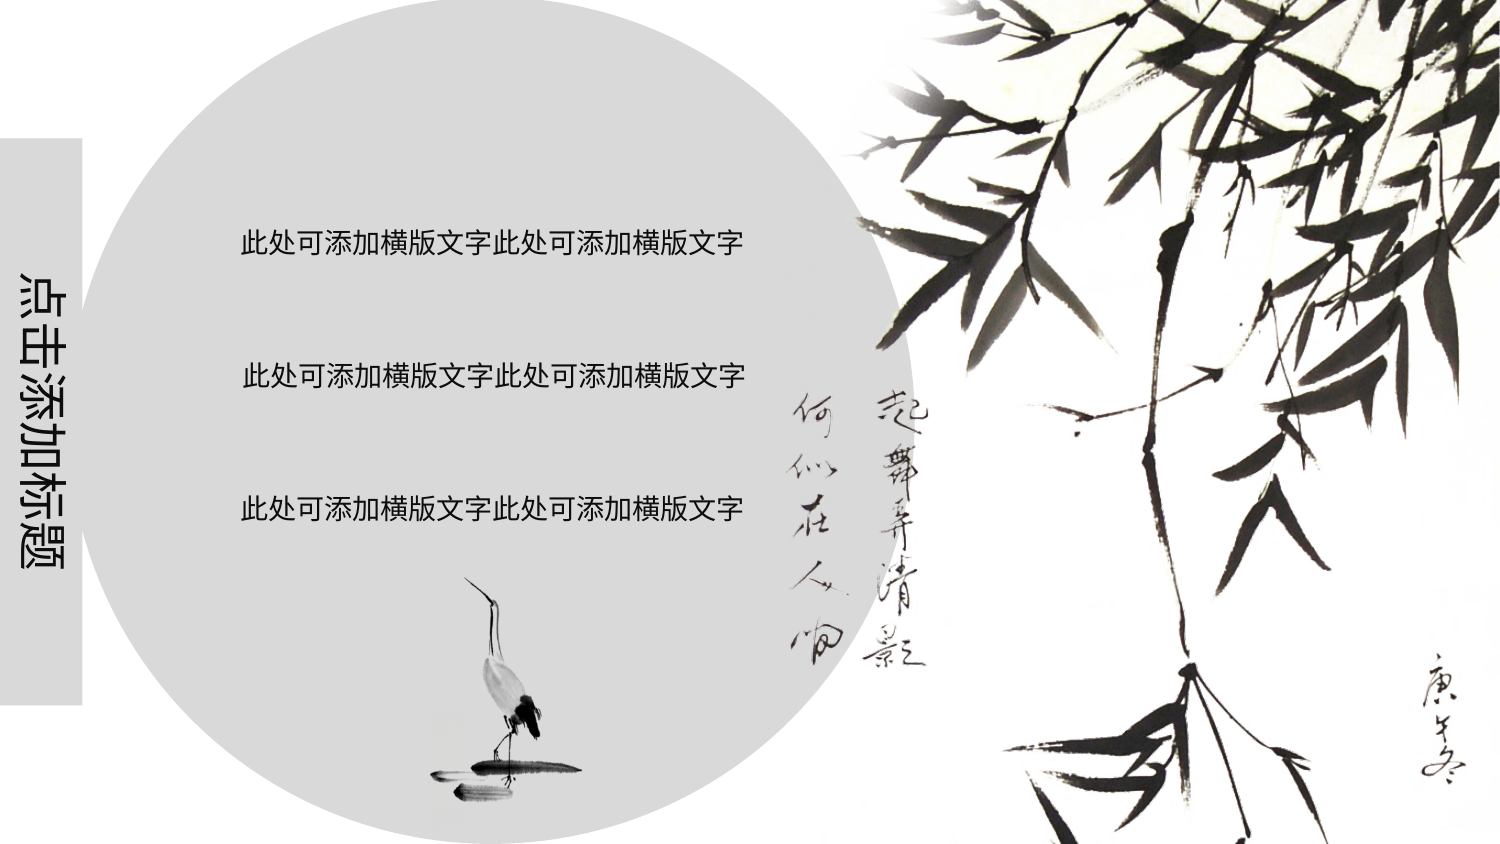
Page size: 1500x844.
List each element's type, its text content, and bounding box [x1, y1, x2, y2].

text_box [67, 0, 375, 844]
text_box 点击添加标题 [0, 138, 67, 706]
picture [375, 0, 1500, 844]
